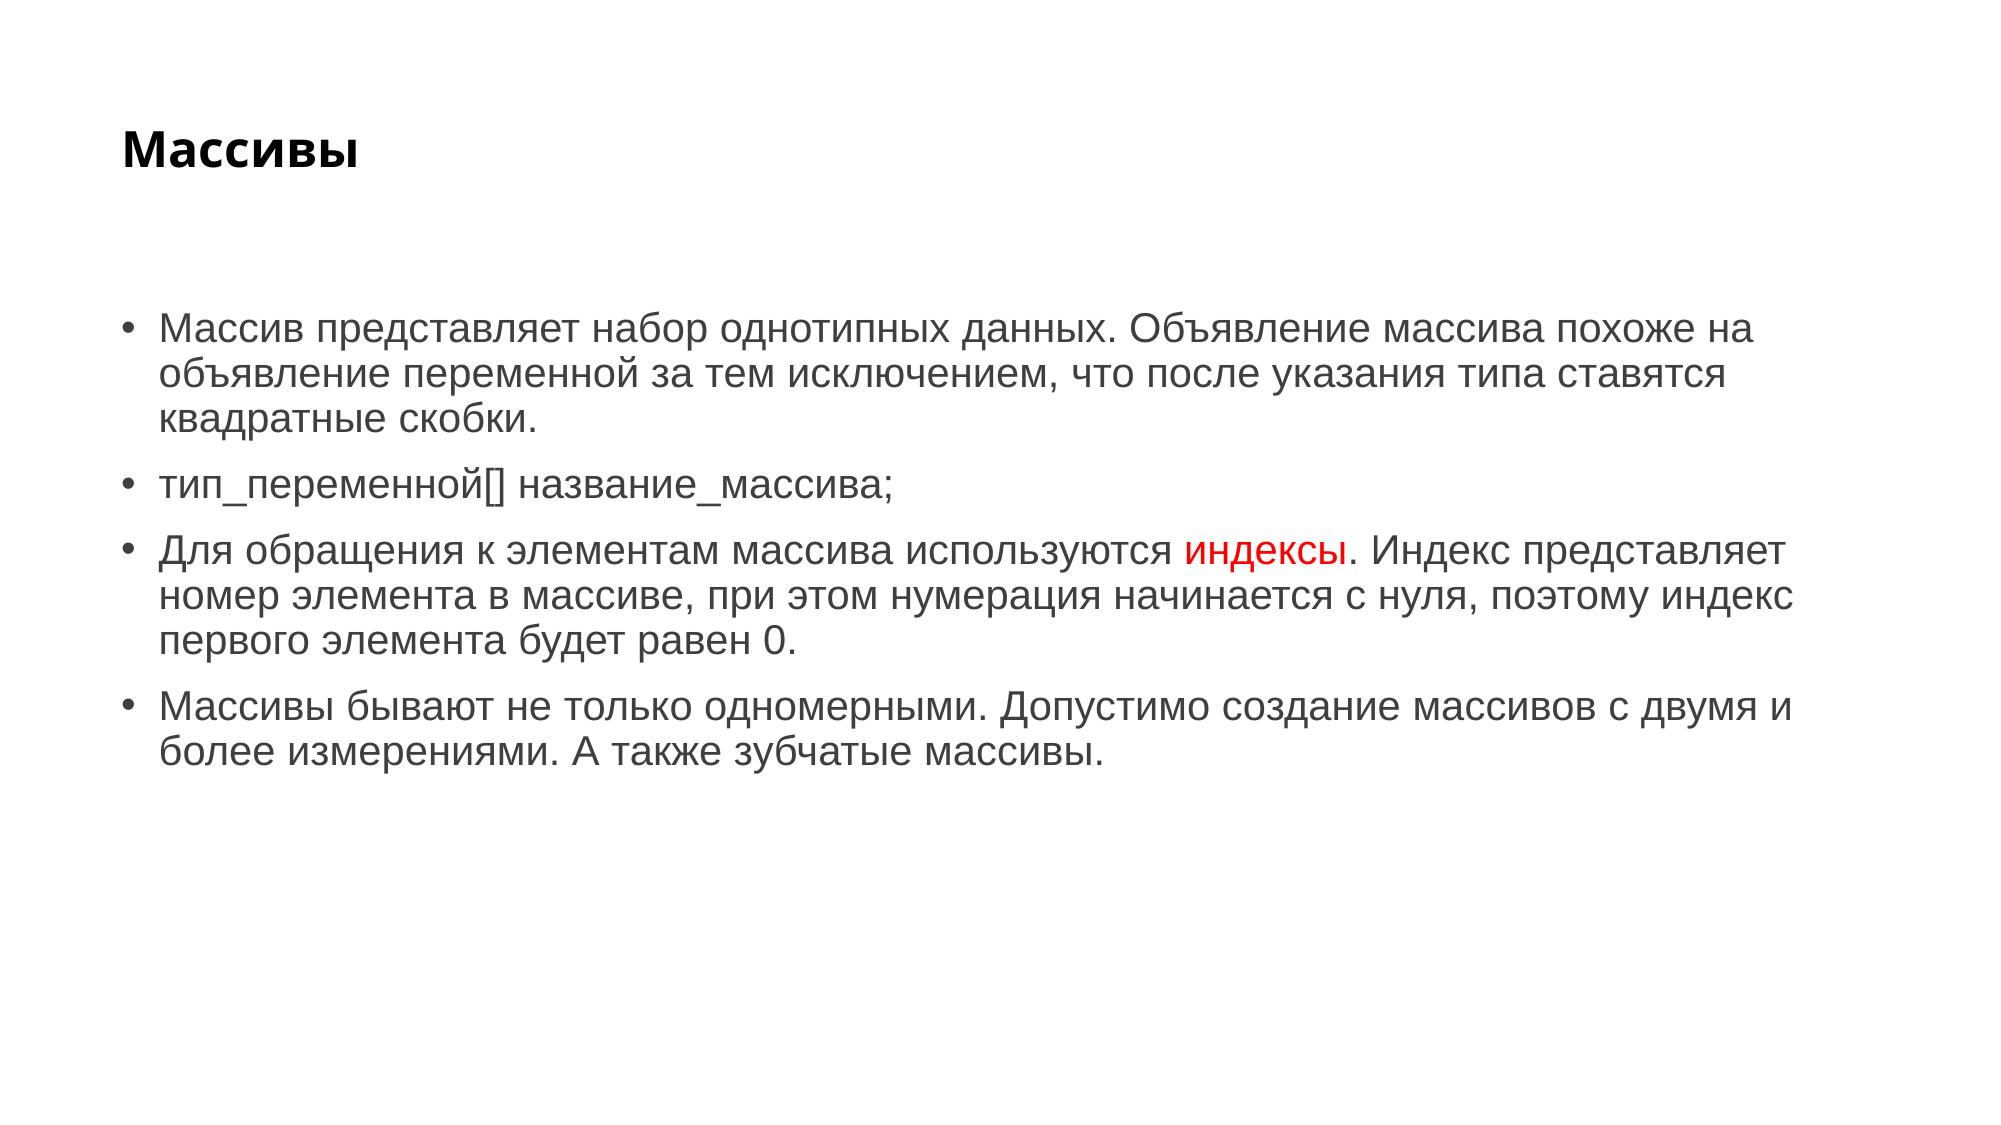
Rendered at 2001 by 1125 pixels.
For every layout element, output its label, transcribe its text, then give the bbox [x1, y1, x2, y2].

list Массив представляет набор однотипных данных. Объявление массива похоже на объявление переменной за тем исключением, что после указания типа ставятся квадратные скобки. тип_переменной[] название_массива; Для обращения к элементам массива используются индексы. Индекс представляет номер элемента в массиве, при этом нумерация начинается с нуля, поэтому индекс первого элемента будет равен 0. Массивы бывают не только одномерными. Допустимо создание массивов с двумя и более измерениями. А также зубчатые массивы. [106, 299, 1832, 1014]
title Массивы [106, 42, 1832, 260]
